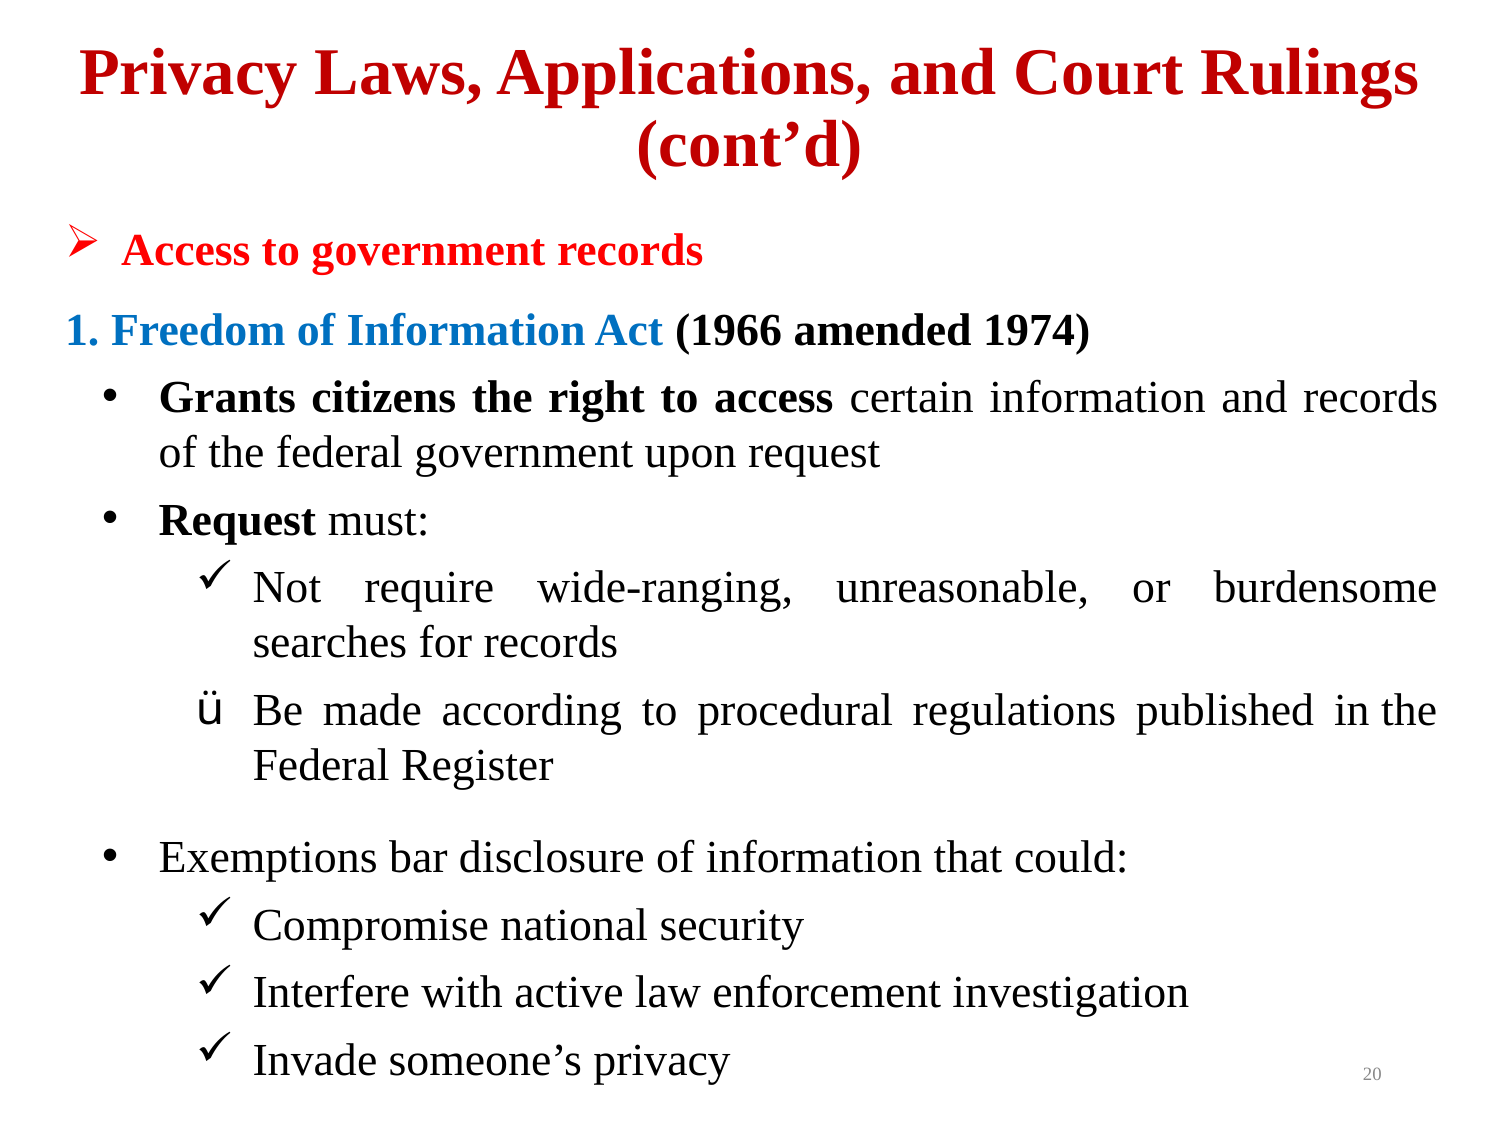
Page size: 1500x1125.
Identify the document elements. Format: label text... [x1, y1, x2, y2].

title Privacy Laws, Applications, and Court Rulings (cont’d) [0, 0, 1500, 218]
slide_number 20 [1059, 1042, 1397, 1103]
list Access to government records 1. Freedom of Information Act (1966 amended 1974) Grants citizens the right to access certain information and records of the federal government upon request Request must: Not require wide-ranging, unreasonable, or burdensome searches for records Be made according to procedural regulations published in the Federal Register Exemptions bar disclosure of information that could: Compromise national security Interfere with active law enforcement investigation Invade someone’s privacy [50, 218, 1454, 1113]
